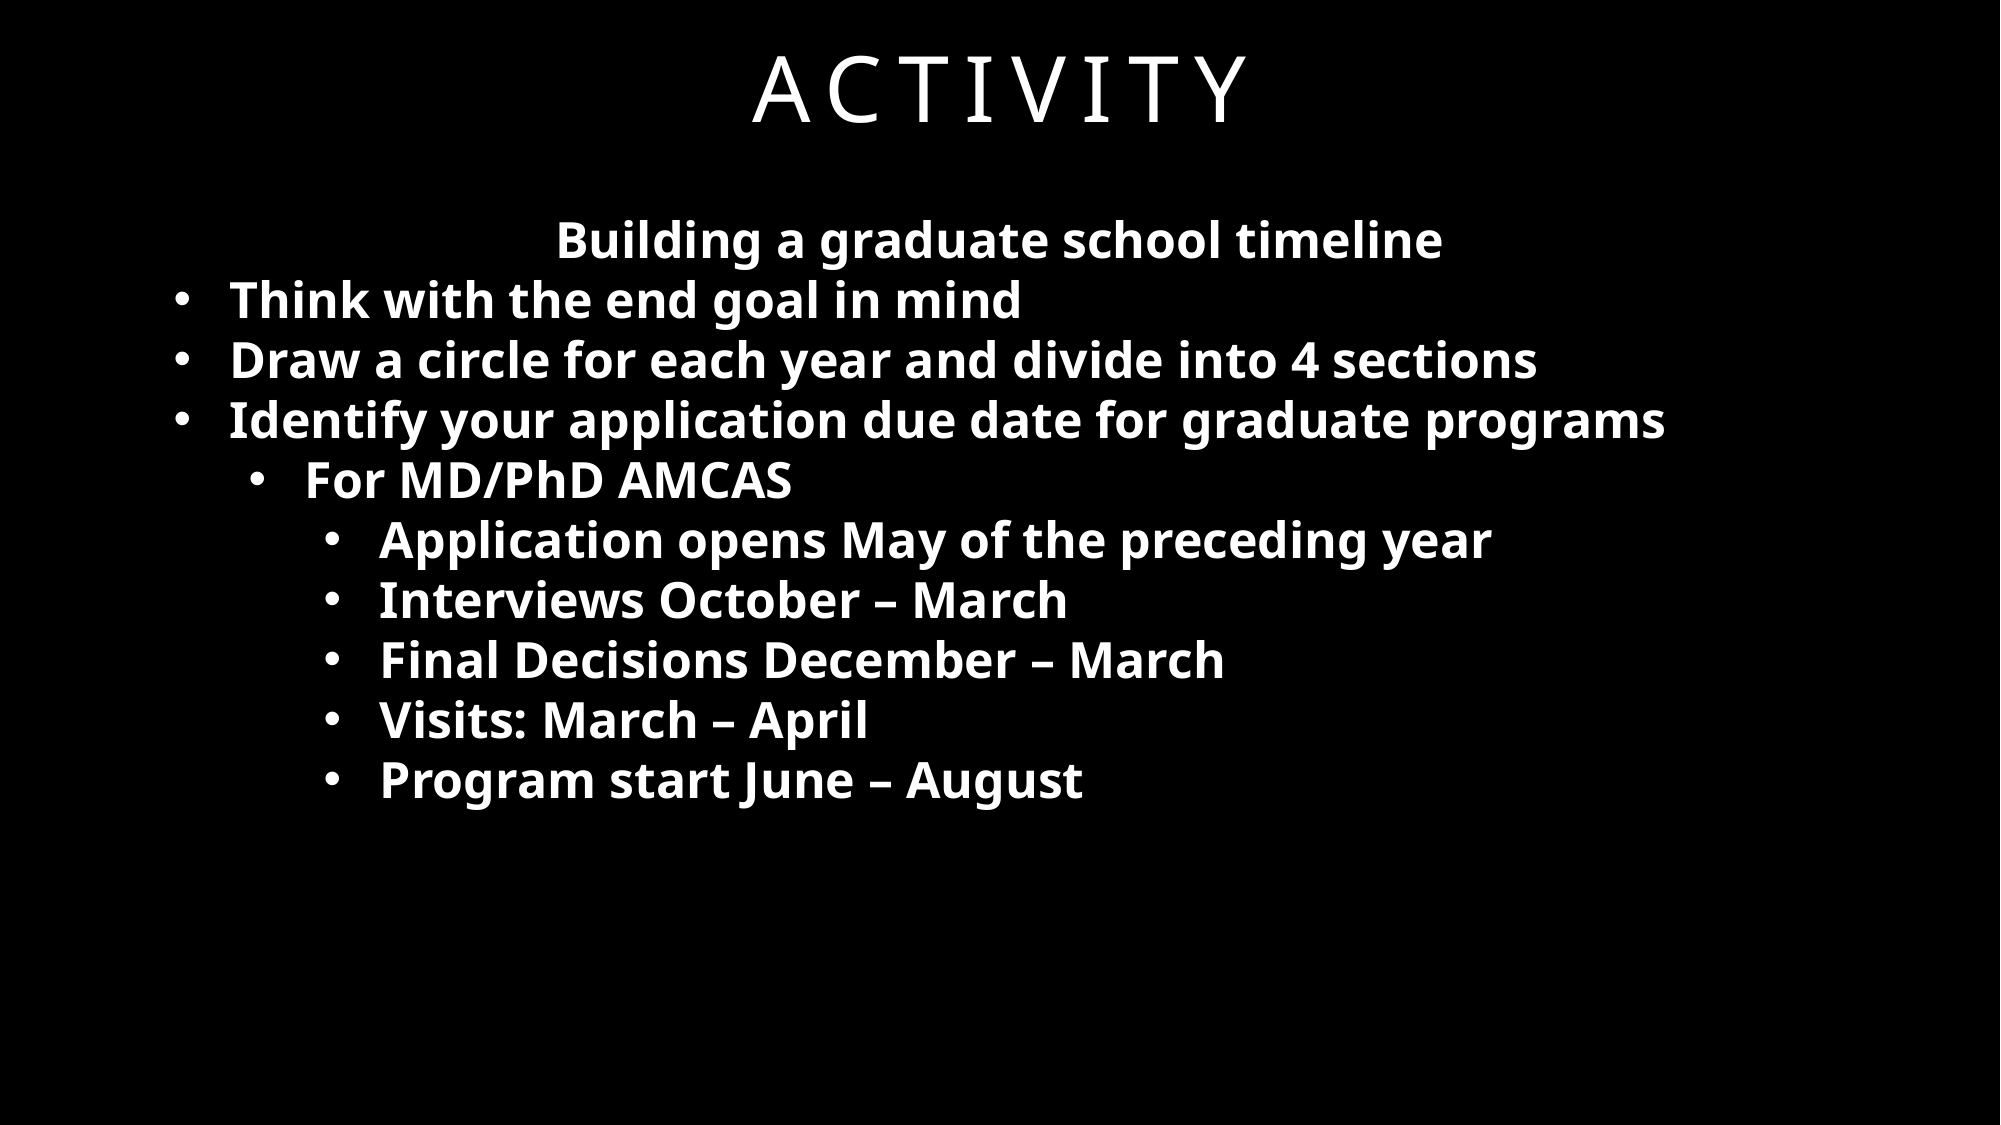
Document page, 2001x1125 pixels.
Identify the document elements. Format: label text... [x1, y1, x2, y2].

text_box Building a graduate school timeline Think with the end goal in mind Draw a circle for each year and divide into 4 sections Identify your application due date for graduate programs For MD/PhD AMCAS Application opens May of the preceding year Interviews October – March Final Decisions December – March Visits: March – April Program start June – August [158, 141, 1842, 816]
title Activity [249, 17, 1750, 141]
